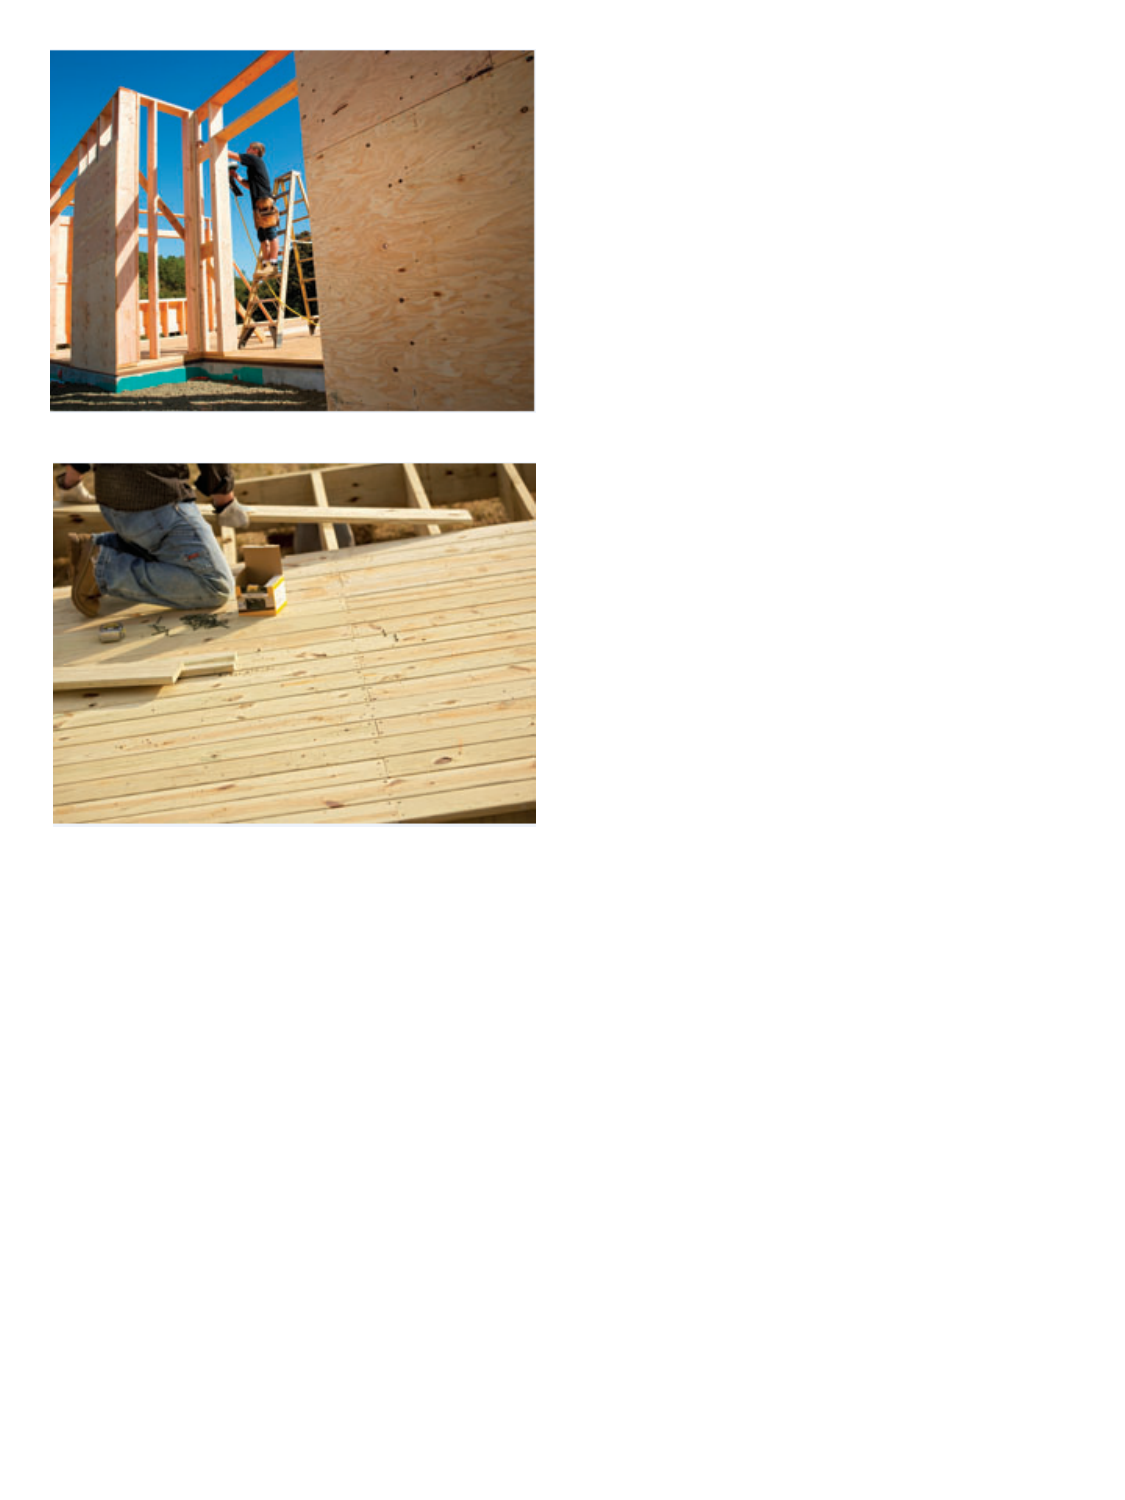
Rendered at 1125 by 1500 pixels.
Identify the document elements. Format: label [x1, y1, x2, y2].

picture [49, 49, 537, 413]
picture [52, 462, 537, 827]
